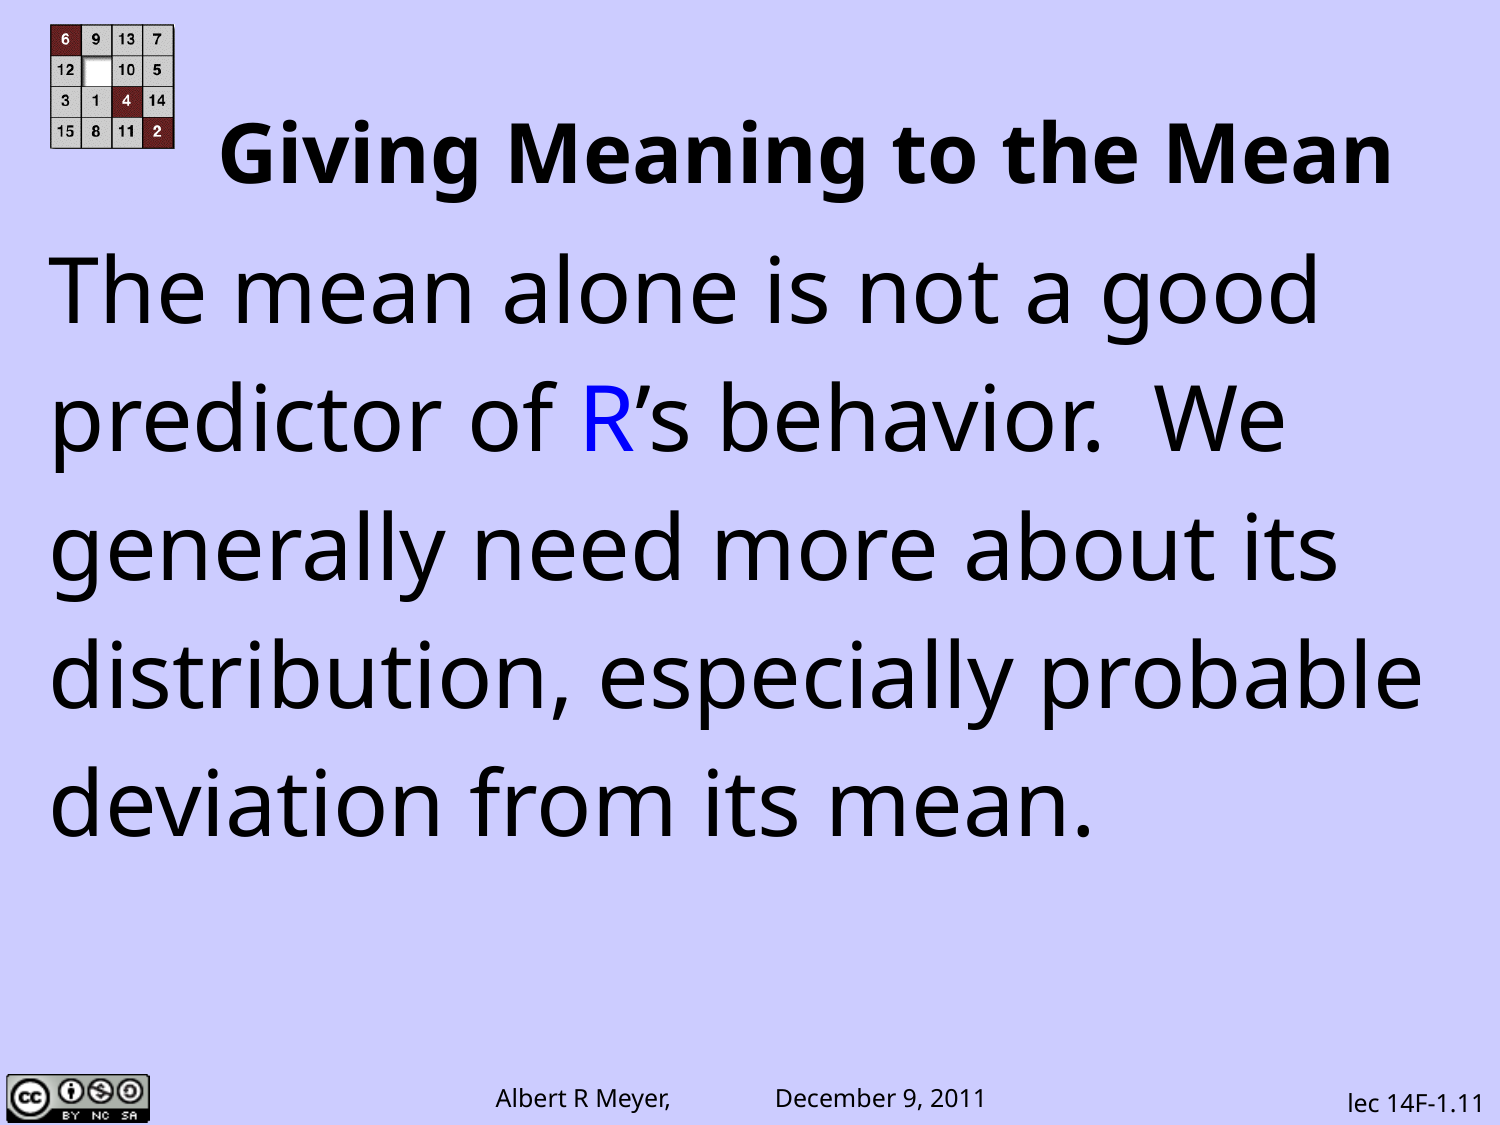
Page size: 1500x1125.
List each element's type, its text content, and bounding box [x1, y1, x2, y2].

picture [50, 24, 175, 149]
picture [6, 1074, 150, 1123]
list The mean alone is not a good predictor of R’s behavior. We generally need more about its distribution, especially probable deviation from its mean. [33, 224, 1455, 903]
title Giving Meaning to the Mean [201, 49, 1457, 251]
